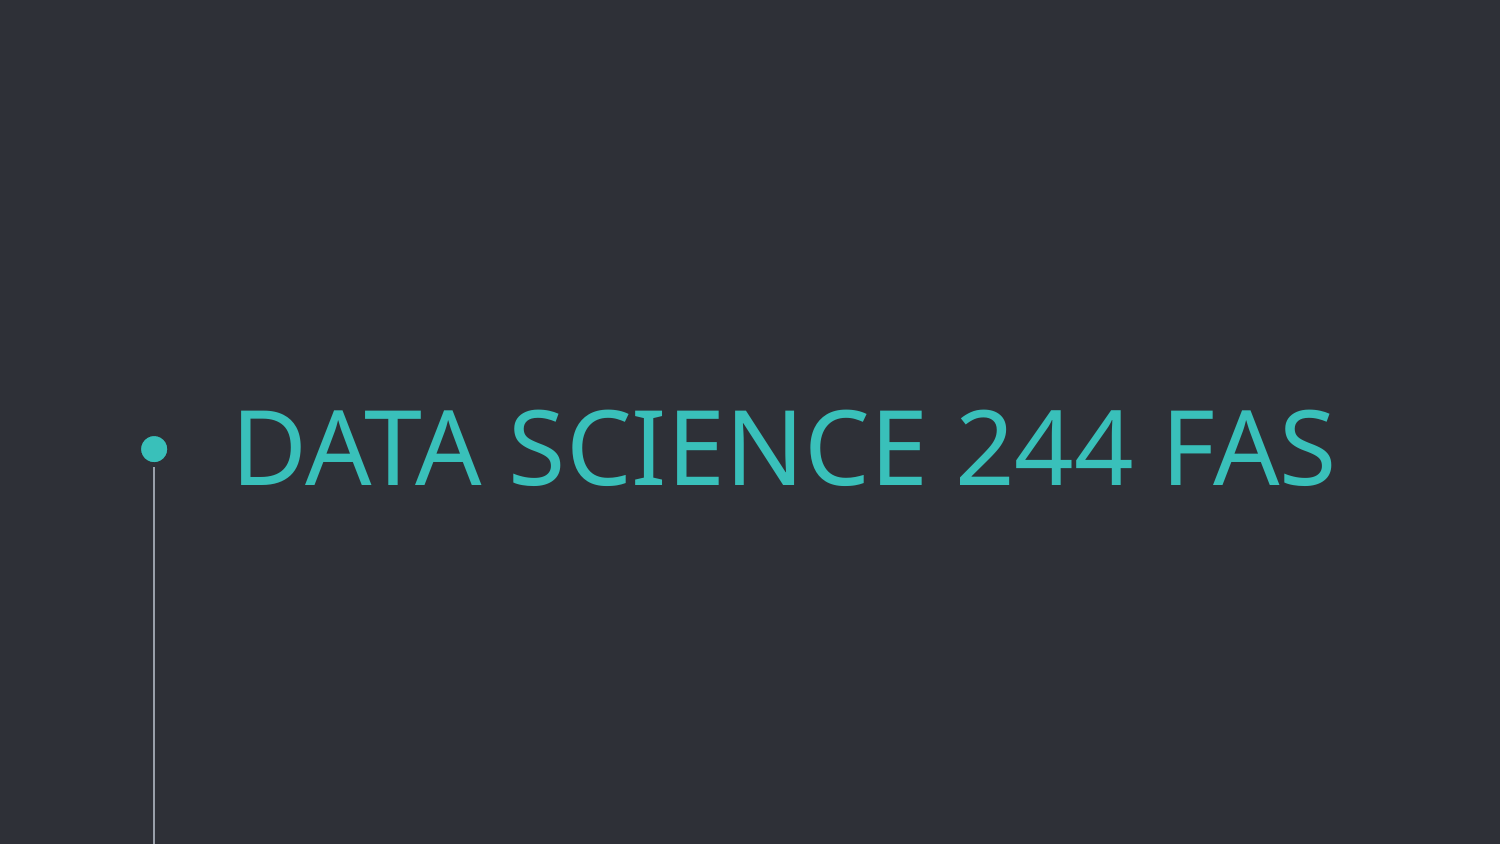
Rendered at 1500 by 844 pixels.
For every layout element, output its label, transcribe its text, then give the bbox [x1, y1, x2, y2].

title DATA SCIENCE 244 FAS [216, 366, 1380, 557]
